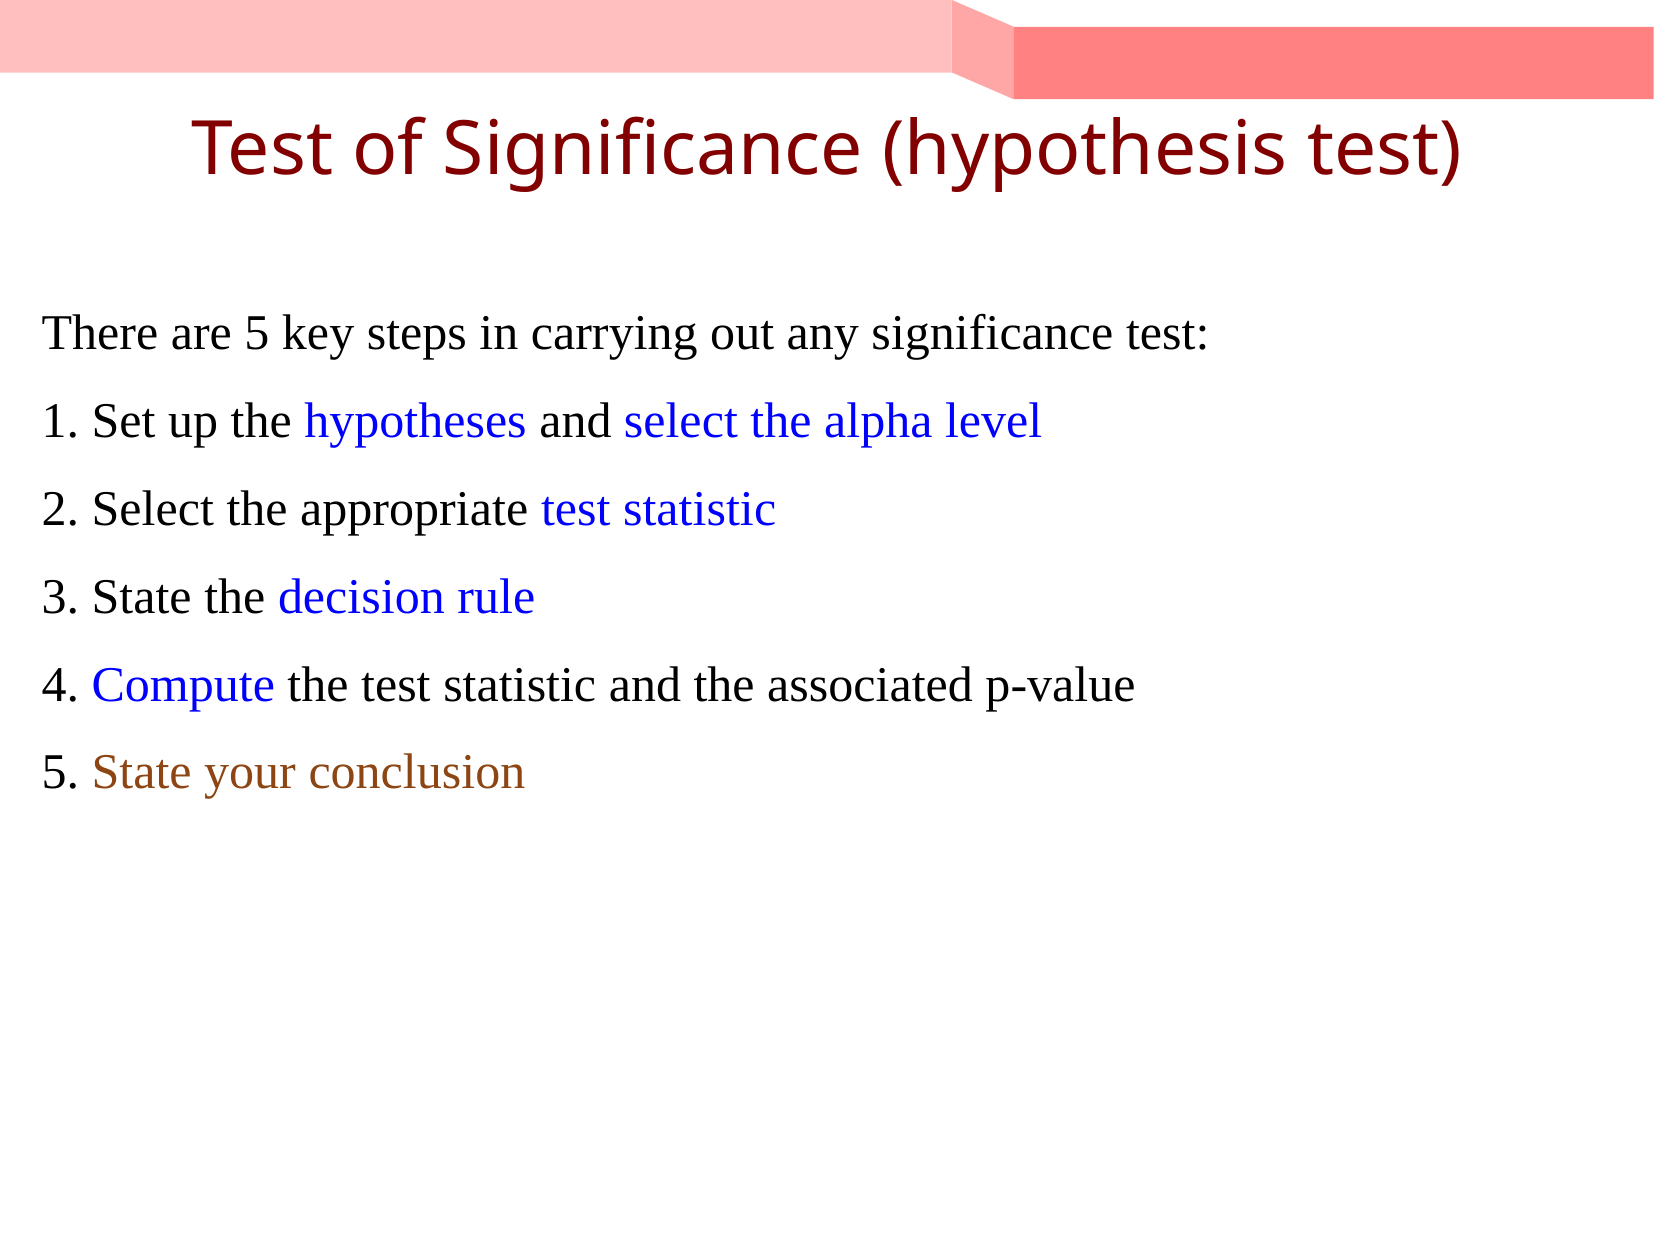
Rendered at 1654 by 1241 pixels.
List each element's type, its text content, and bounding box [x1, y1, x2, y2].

text_box There are 5 key steps in carrying out any significance test: 1. Set up the hypotheses and select the alpha level 2. Select the appropriate test statistic 3. State the decision rule 4. Compute the test statistic and the associated p-value 5. State your conclusion [26, 294, 1568, 809]
title Test of Significance (hypothesis test) [189, 33, 1465, 241]
